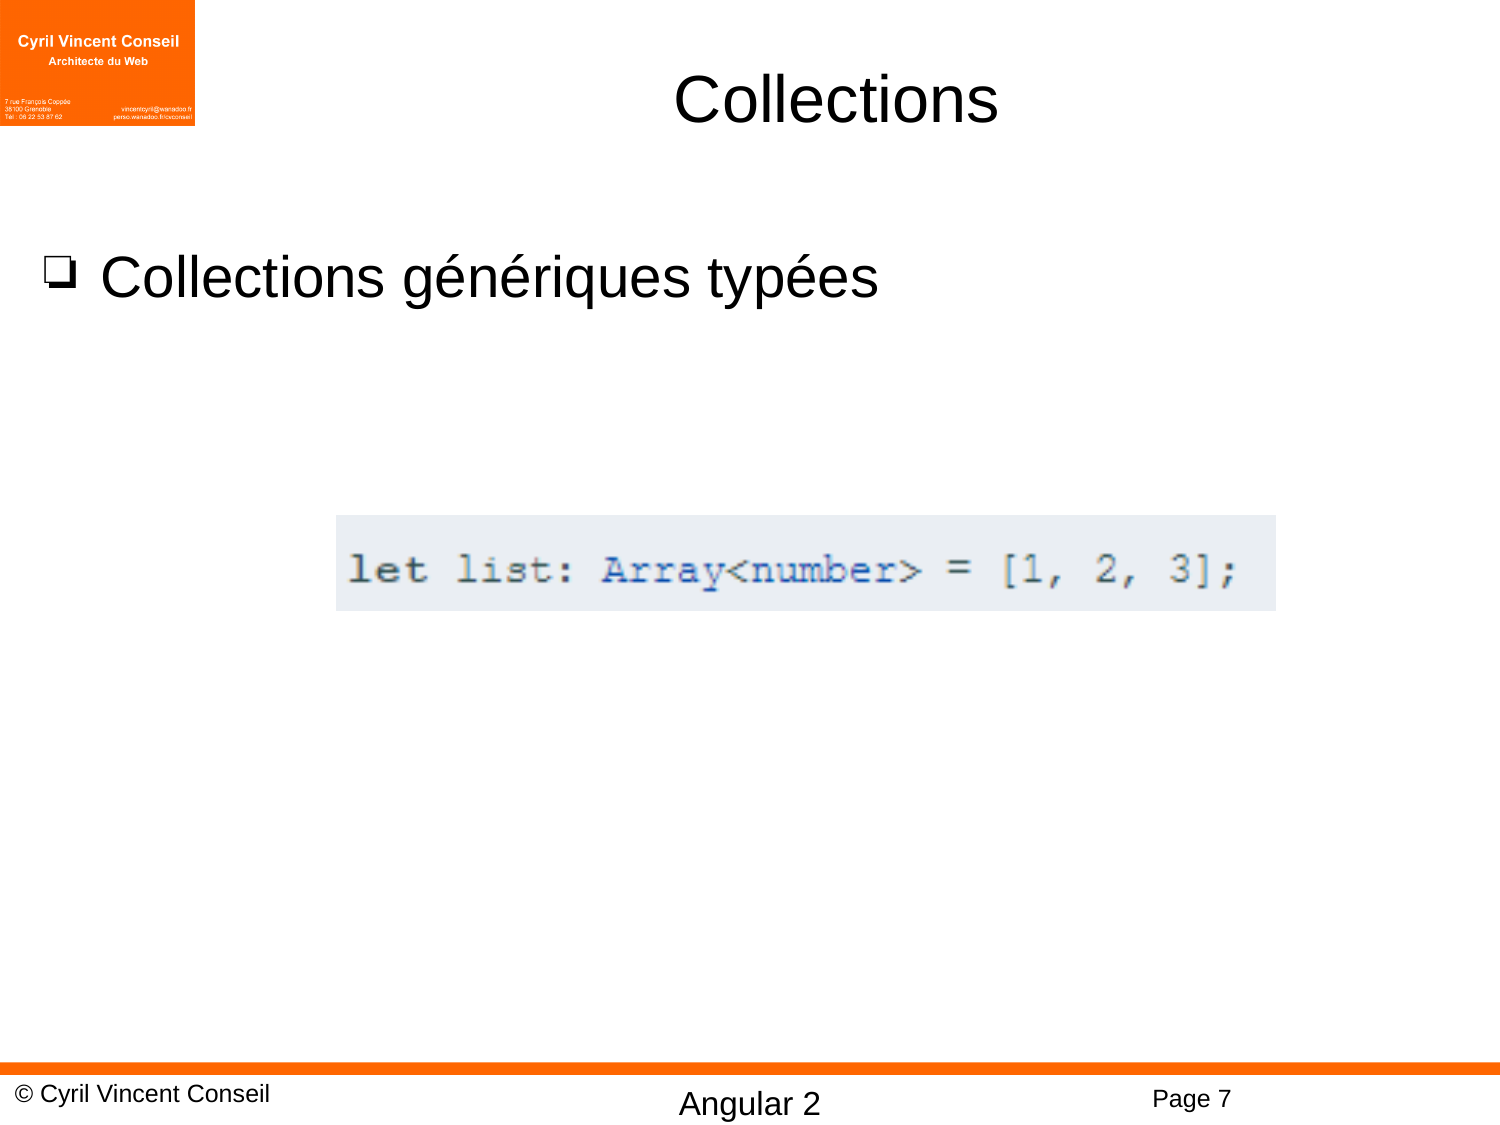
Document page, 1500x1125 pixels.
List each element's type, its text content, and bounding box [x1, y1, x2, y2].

picture [336, 514, 1276, 611]
list Collections génériques typées [29, 231, 1468, 1059]
title Collections [194, 2, 1480, 190]
picture [0, 0, 195, 126]
